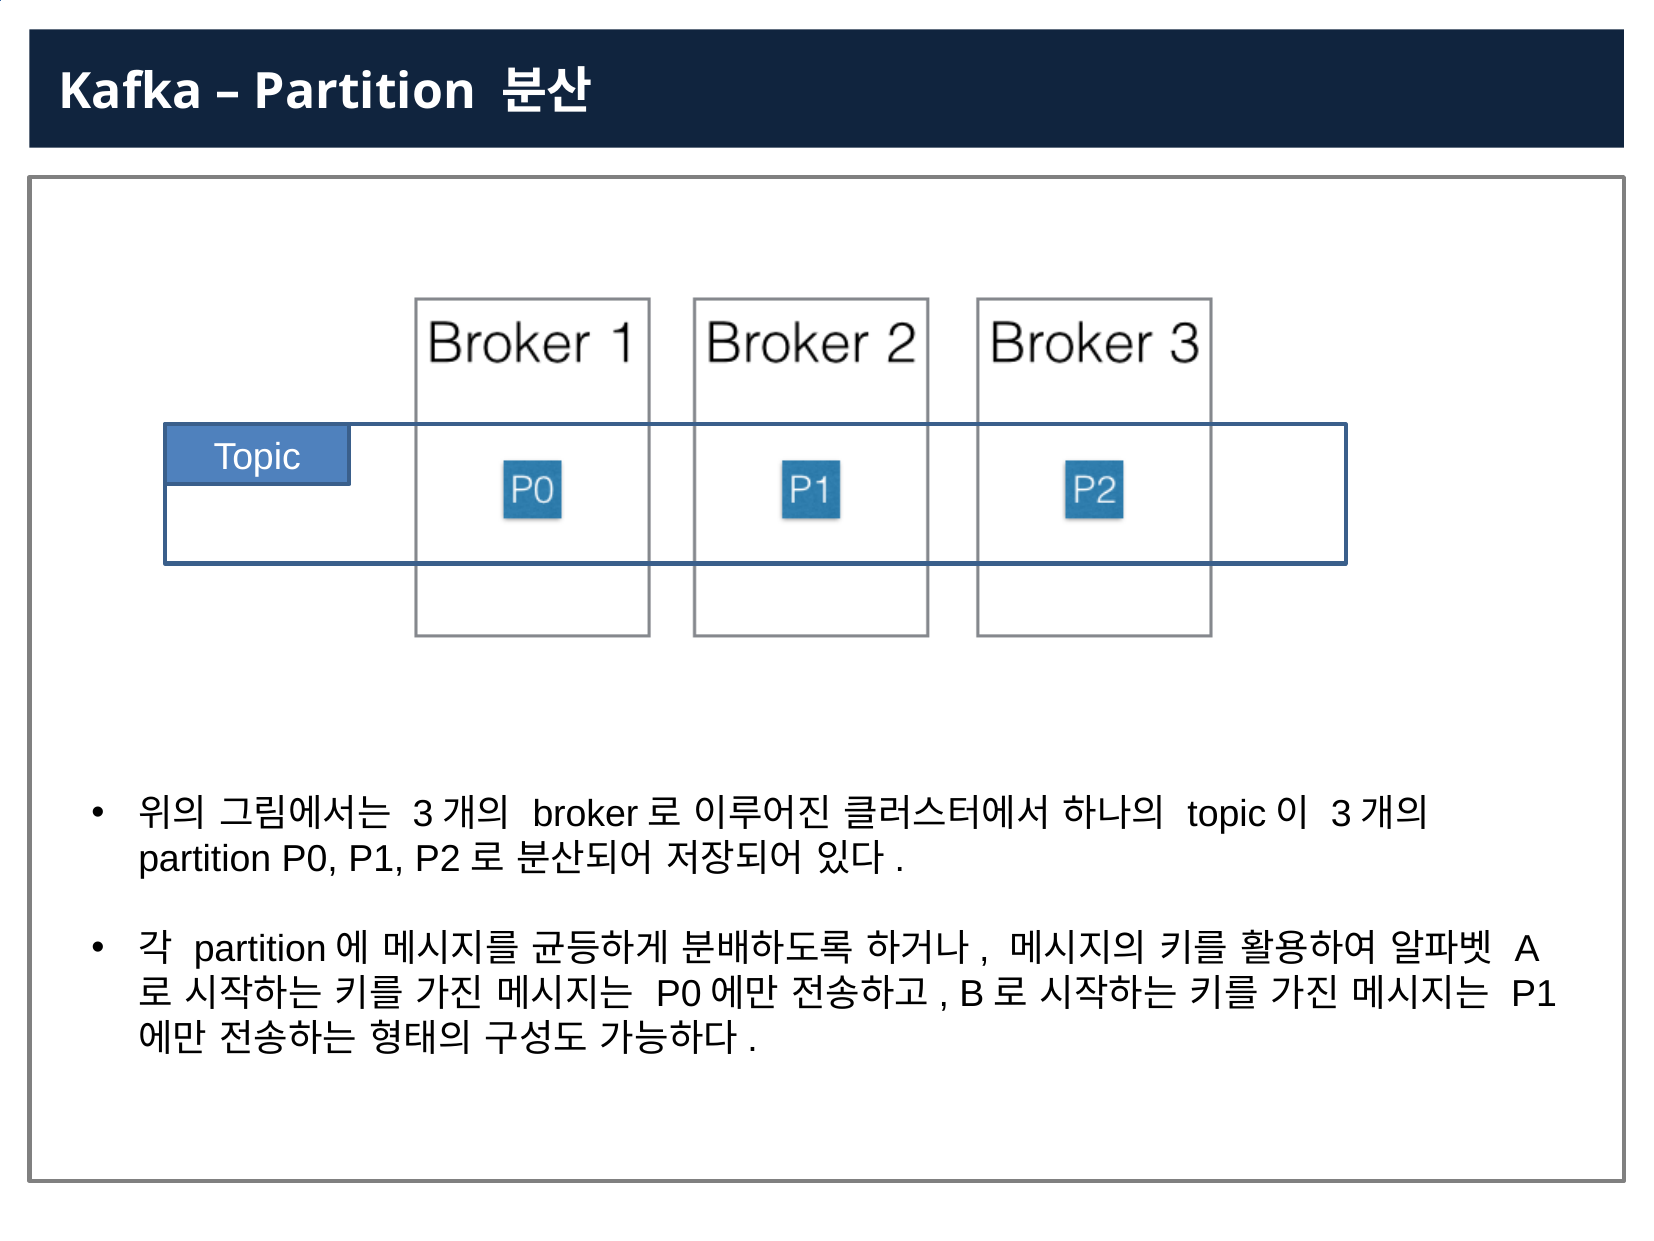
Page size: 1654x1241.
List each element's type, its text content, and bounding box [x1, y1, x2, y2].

text_box 위의 그림에서는 3개의 broker로 이루어진 클러스터에서 하나의 topic이 3개의 partition P0, P1, P2로 분산되어 저장되어 있다. 각 partition에 메시지를 균등하게 분배하도록 하거나, 메시지의 키를 활용하여 알파벳 A로 시작하는 키를 가진 메시지는 P0에만 전송하고, B로 시작하는 키를 가진 메시지는 P1에만 전송하는 형태의 구성도 가능하다. [76, 708, 1577, 1139]
text_box [163, 486, 333, 566]
picture [338, 221, 1277, 680]
text_box [1282, 422, 1348, 566]
text_box Topic [163, 422, 333, 486]
text_box [27, 175, 1626, 1183]
text_box Kafka – Partition 분산 [29, 29, 1624, 148]
